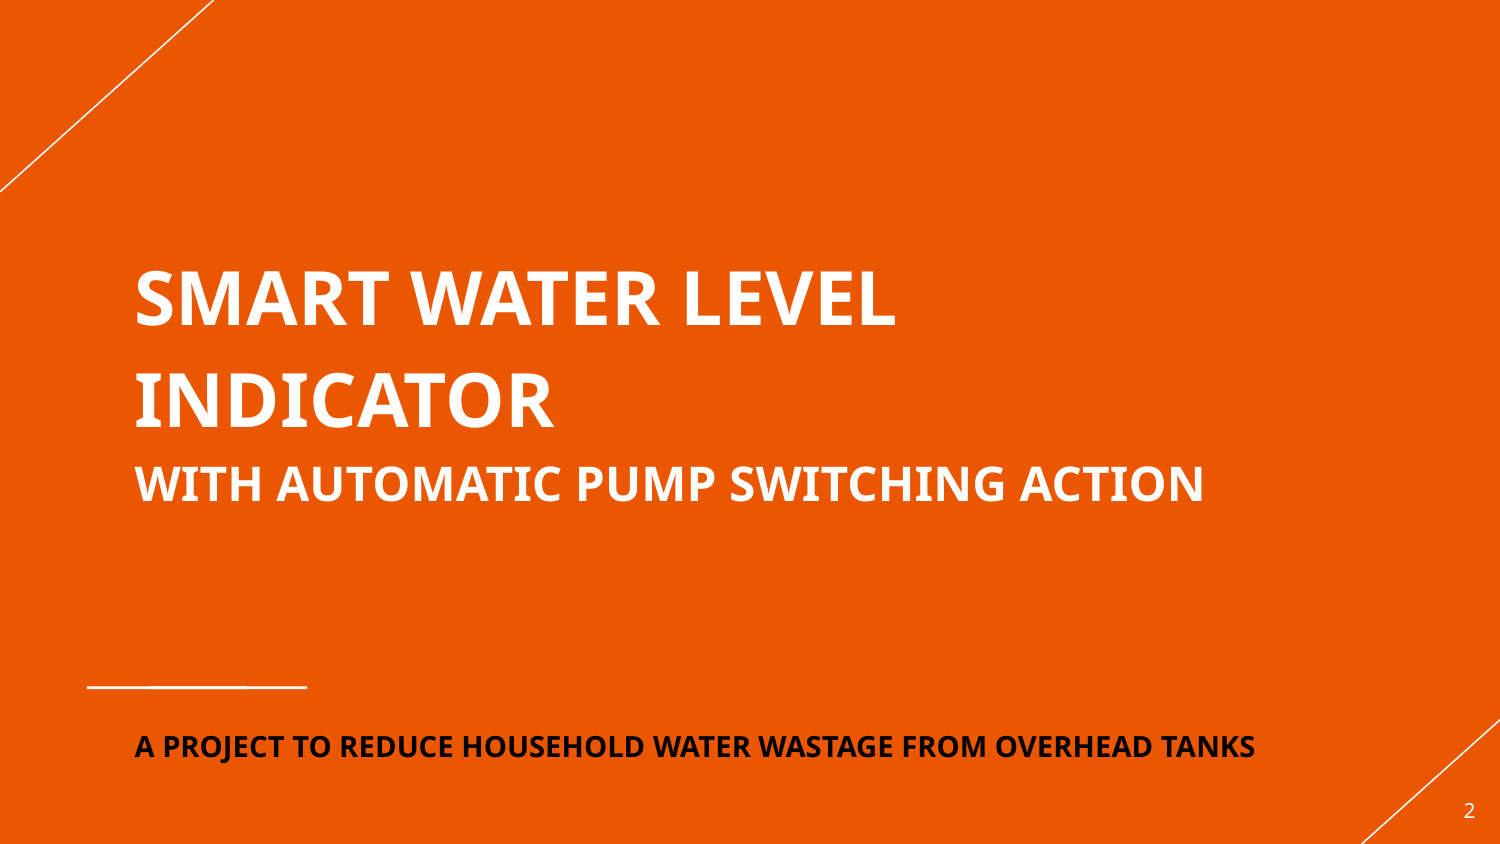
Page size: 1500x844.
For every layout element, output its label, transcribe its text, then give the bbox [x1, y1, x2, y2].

title SMART WATER LEVEL INDICATOR WITH AUTOMATIC PUMP SWITCHING ACTION [119, 135, 1272, 625]
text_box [0, 0, 214, 193]
text_box A PROJECT TO REDUCE HOUSEHOLD WATER WASTAGE FROM OVERHEAD TANKS [119, 712, 1272, 813]
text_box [1325, 684, 1500, 844]
